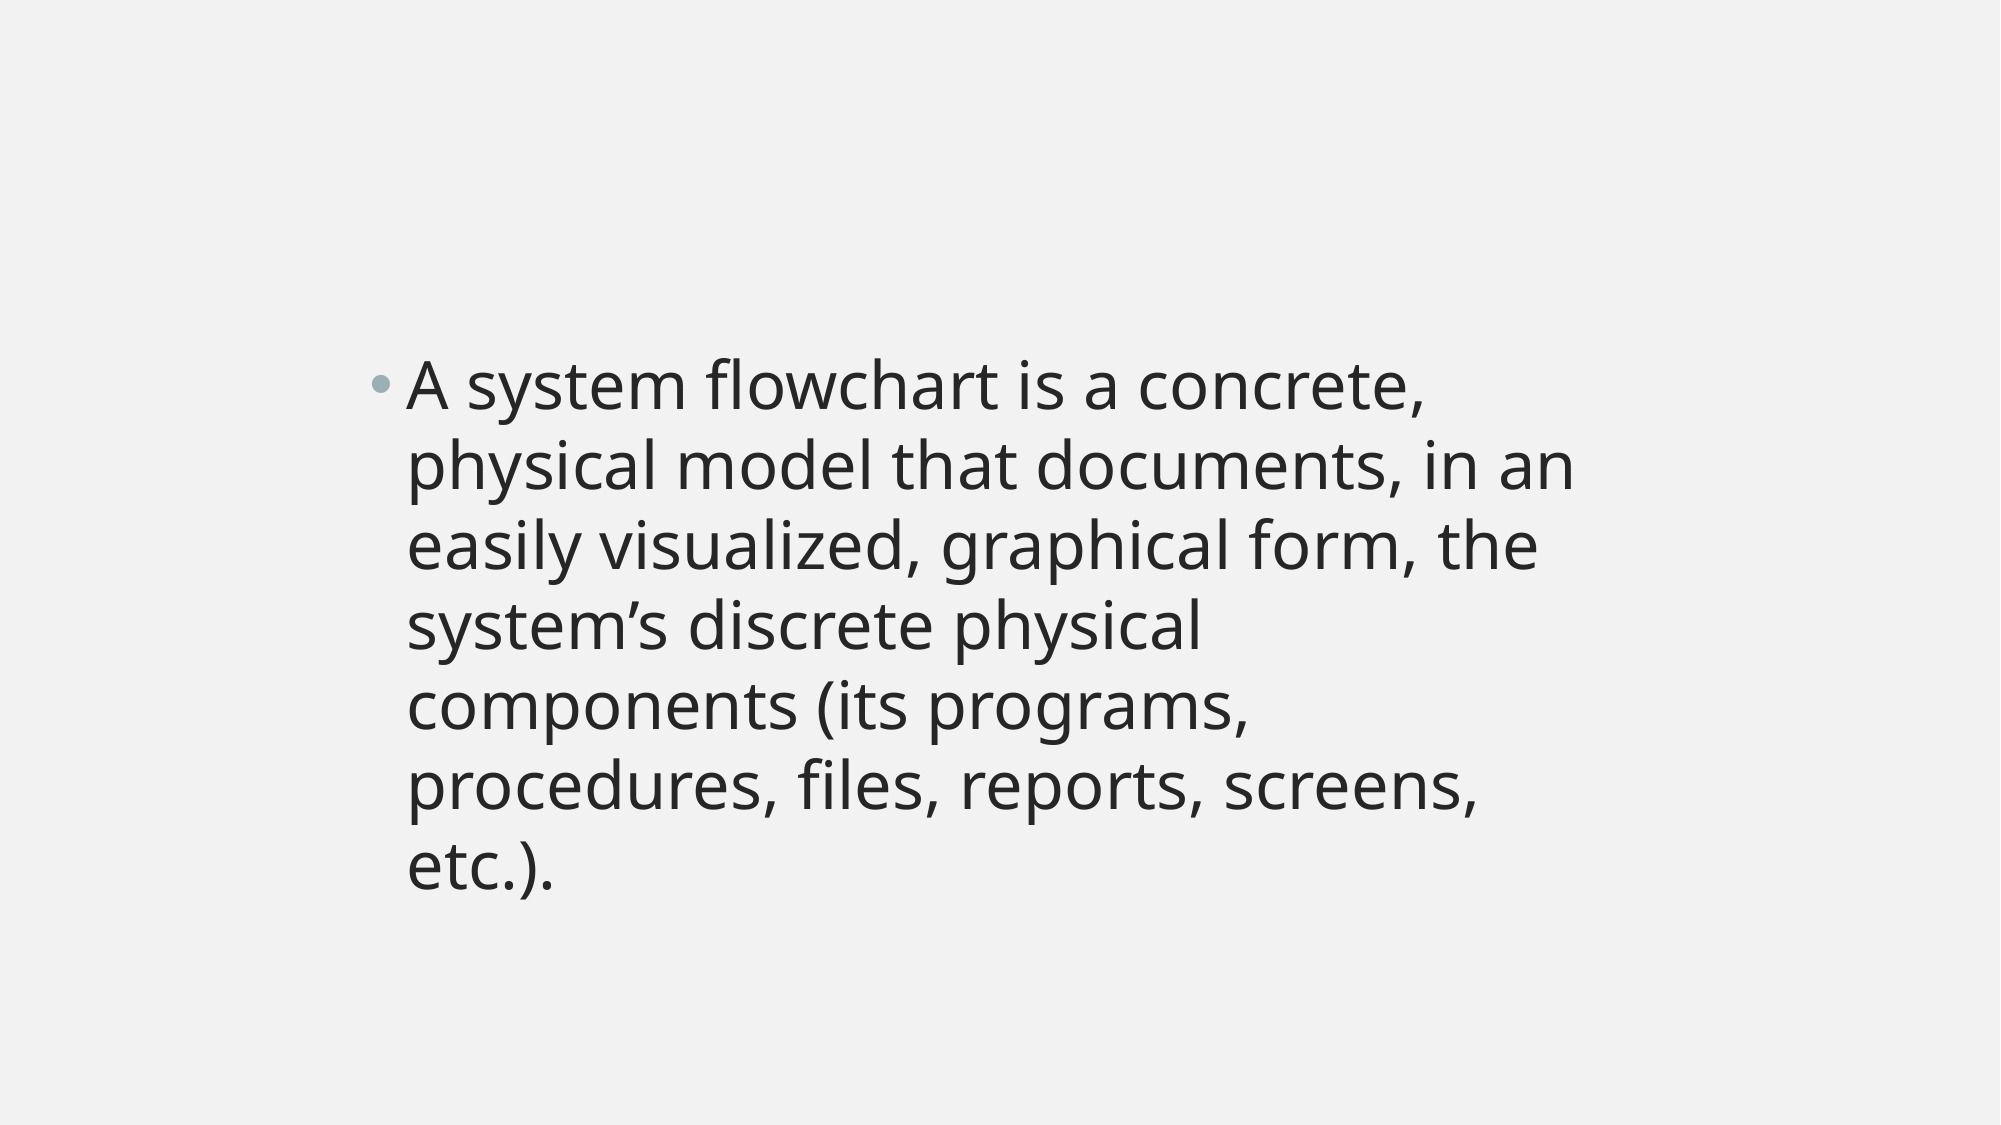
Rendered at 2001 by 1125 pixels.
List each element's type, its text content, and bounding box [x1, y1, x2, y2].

list A system flowchart is a concrete, physical model that documents, in an easily visualized, graphical form, the system’s discrete physical components (its programs, procedures, files, reports, screens, etc.). [354, 335, 1623, 790]
